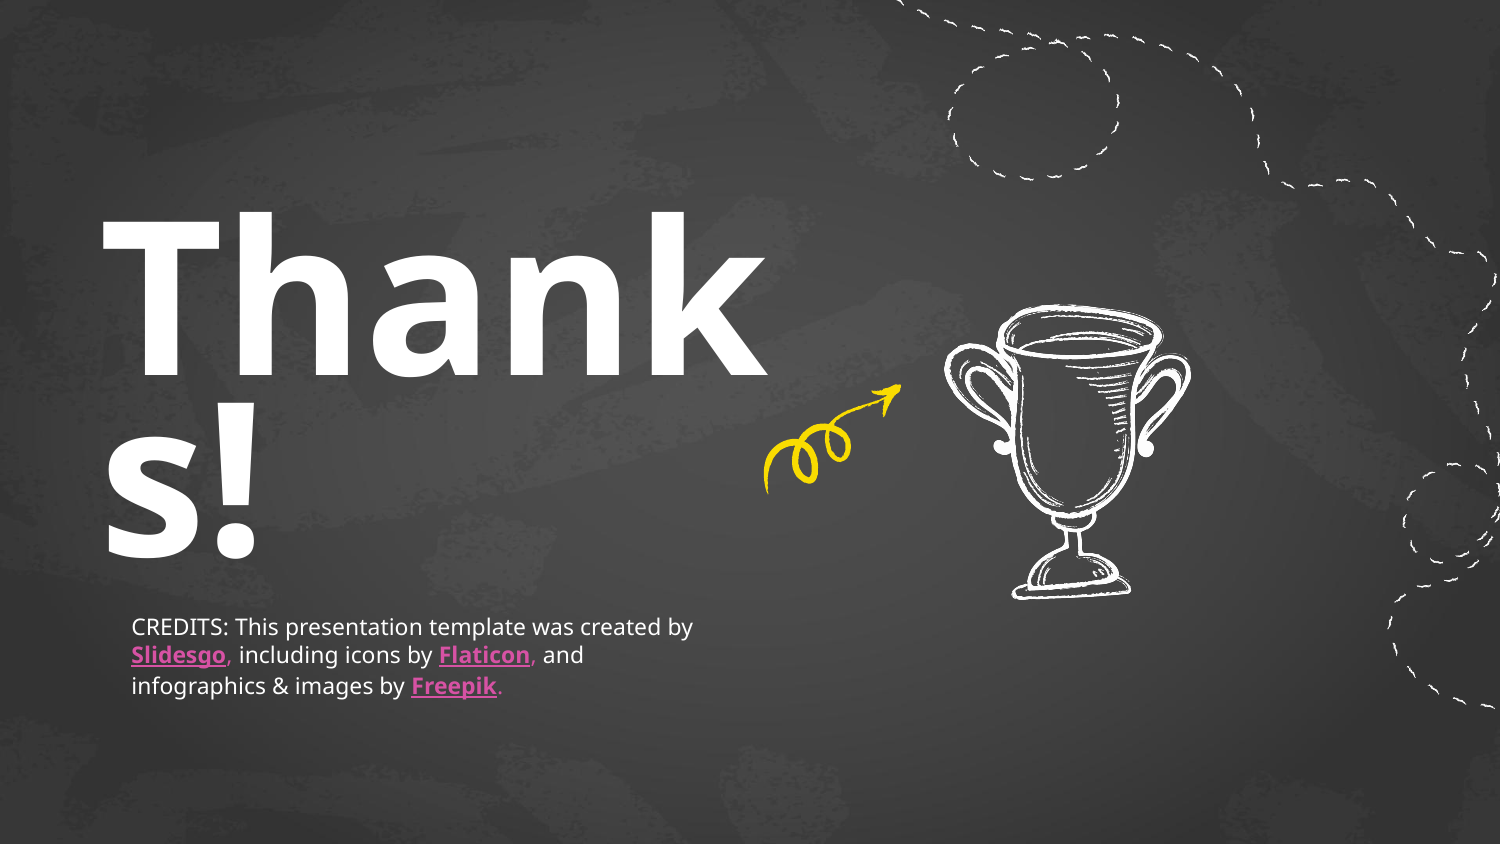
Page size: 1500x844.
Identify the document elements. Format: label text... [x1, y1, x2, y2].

title Thanks! [84, 335, 840, 488]
text_box [763, 384, 902, 495]
picture [0, 0, 1500, 844]
